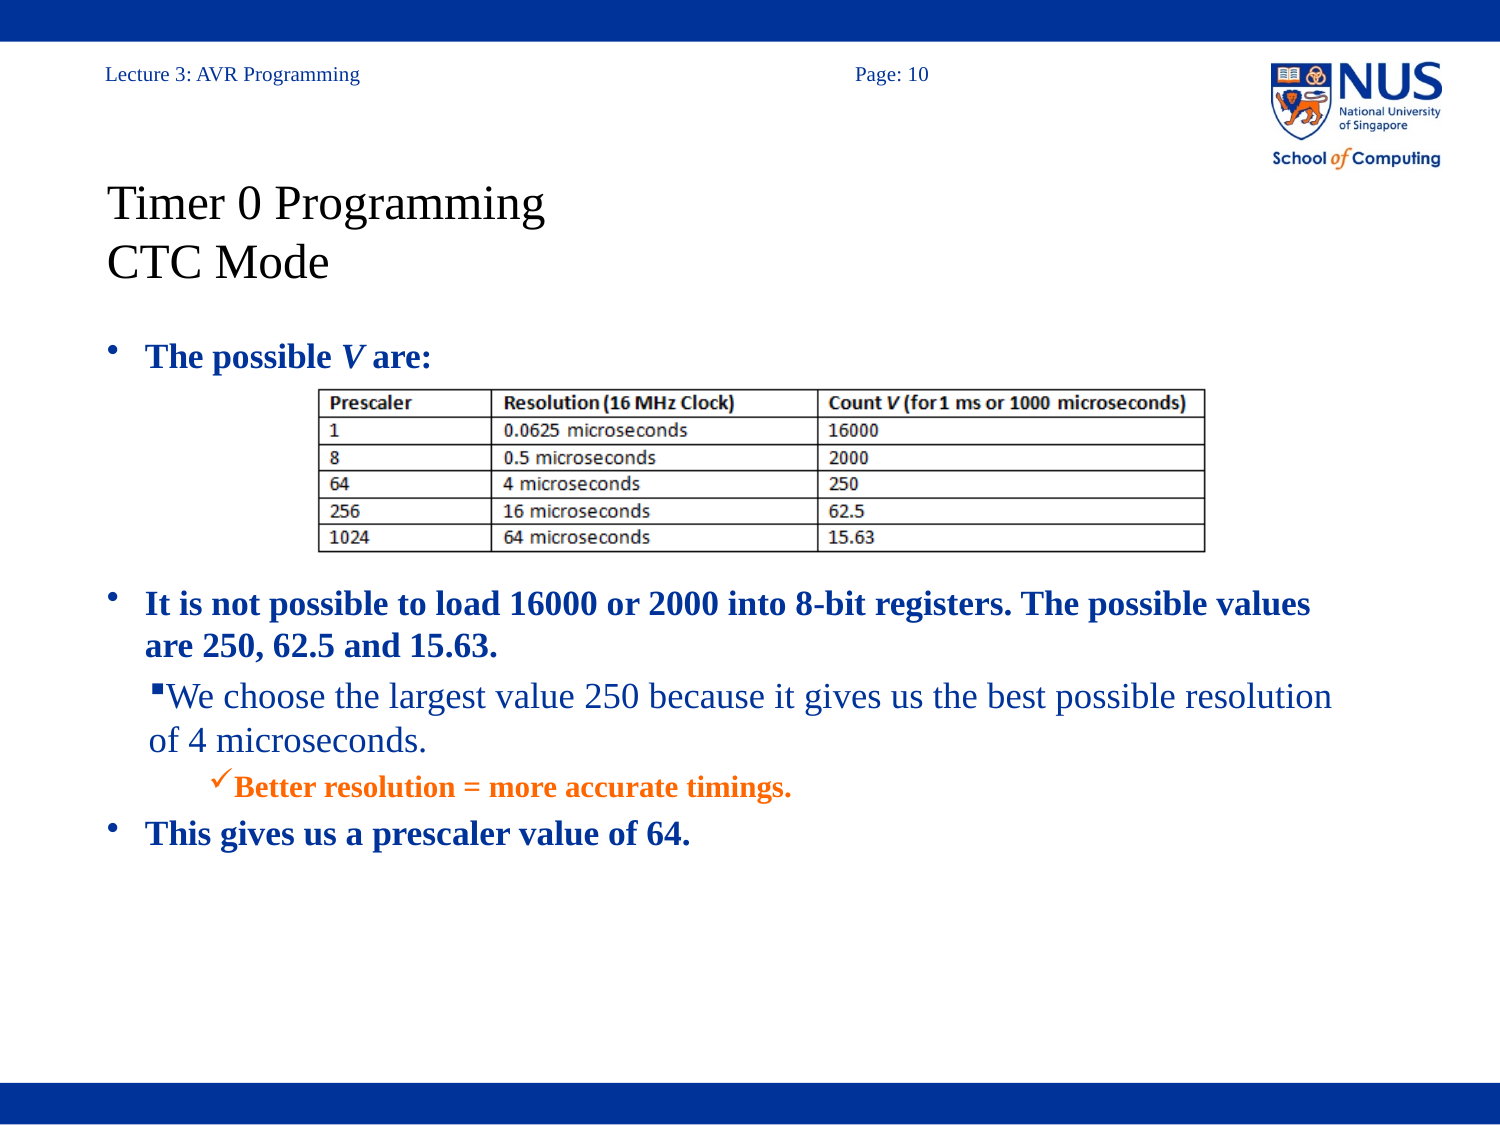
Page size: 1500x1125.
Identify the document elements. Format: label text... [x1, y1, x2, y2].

title Timer 0 Programming CTC Mode [90, 135, 1160, 323]
list The possible V are: It is not possible to load 16000 or 2000 into 8-bit registers. The possible values are 250, 62.5 and 15.63. We choose the largest value 250 because it gives us the best possible resolution of 4 microseconds. Better resolution = more accurate timings. This gives us a prescaler value of 64. [90, 324, 1366, 1022]
picture [1271, 61, 1442, 171]
picture [314, 382, 1220, 568]
